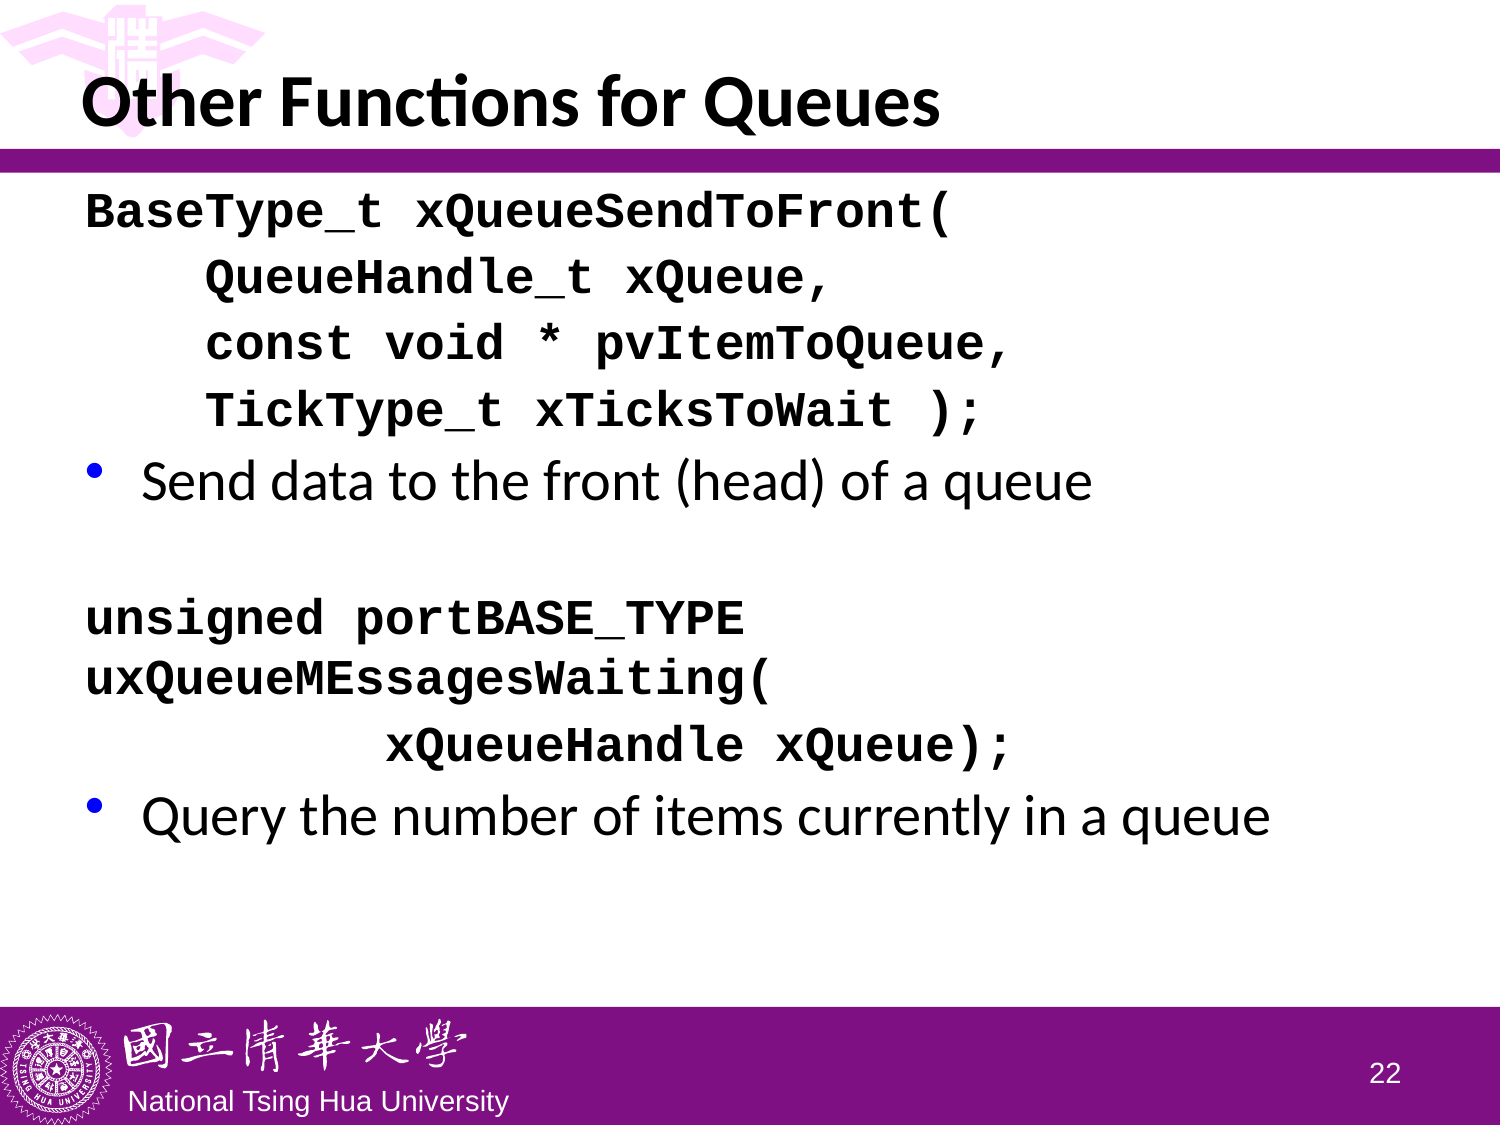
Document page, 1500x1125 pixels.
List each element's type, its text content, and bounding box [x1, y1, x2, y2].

list BaseType_t xQueueSendToFront( QueueHandle_t xQueue, const void * pvItemToQueue, TickType_t xTicksToWait ); Send data to the front (head) of a queue unsigned portBASE_TYPE uxQueueMEssagesWaiting( xQueueHandle xQueue); Query the number of items currently in a queue [69, 169, 1436, 1000]
slide_number 21 [1104, 1021, 1417, 1097]
title Other Functions for Queues [66, 37, 1436, 149]
